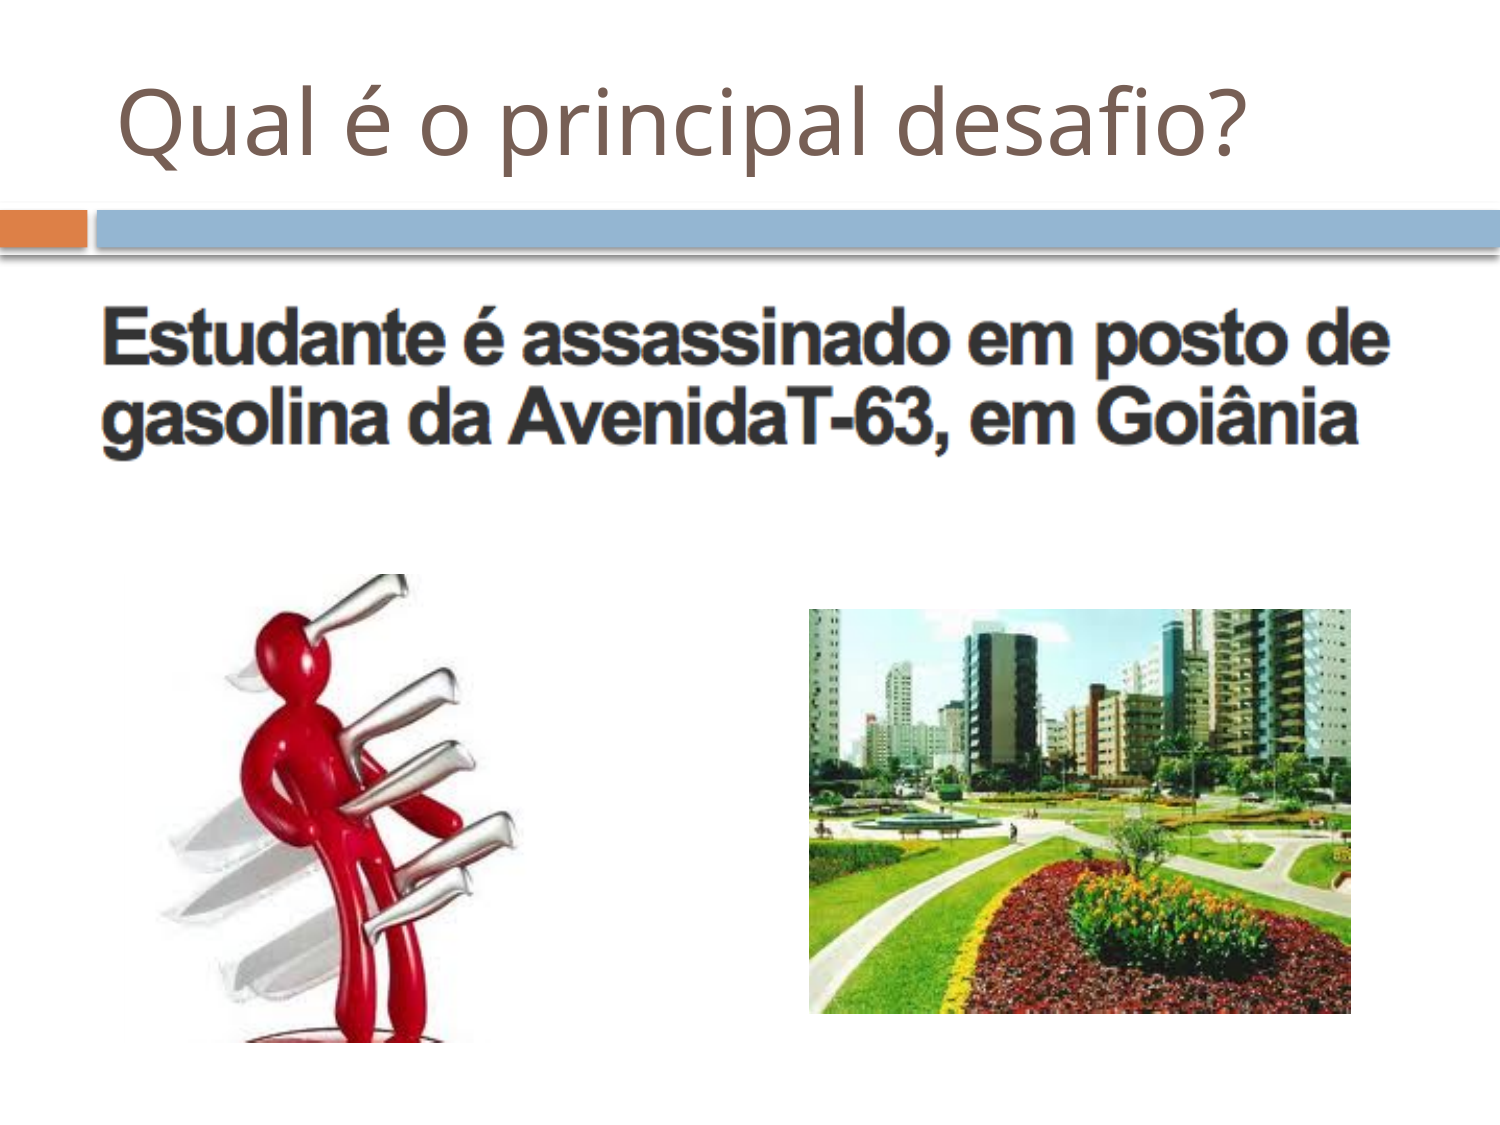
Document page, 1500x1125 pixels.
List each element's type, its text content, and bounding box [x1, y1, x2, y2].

picture [100, 290, 1407, 473]
picture [123, 573, 593, 1044]
picture [808, 609, 1351, 1015]
title Qual é o principal desafio? [100, 37, 1438, 200]
